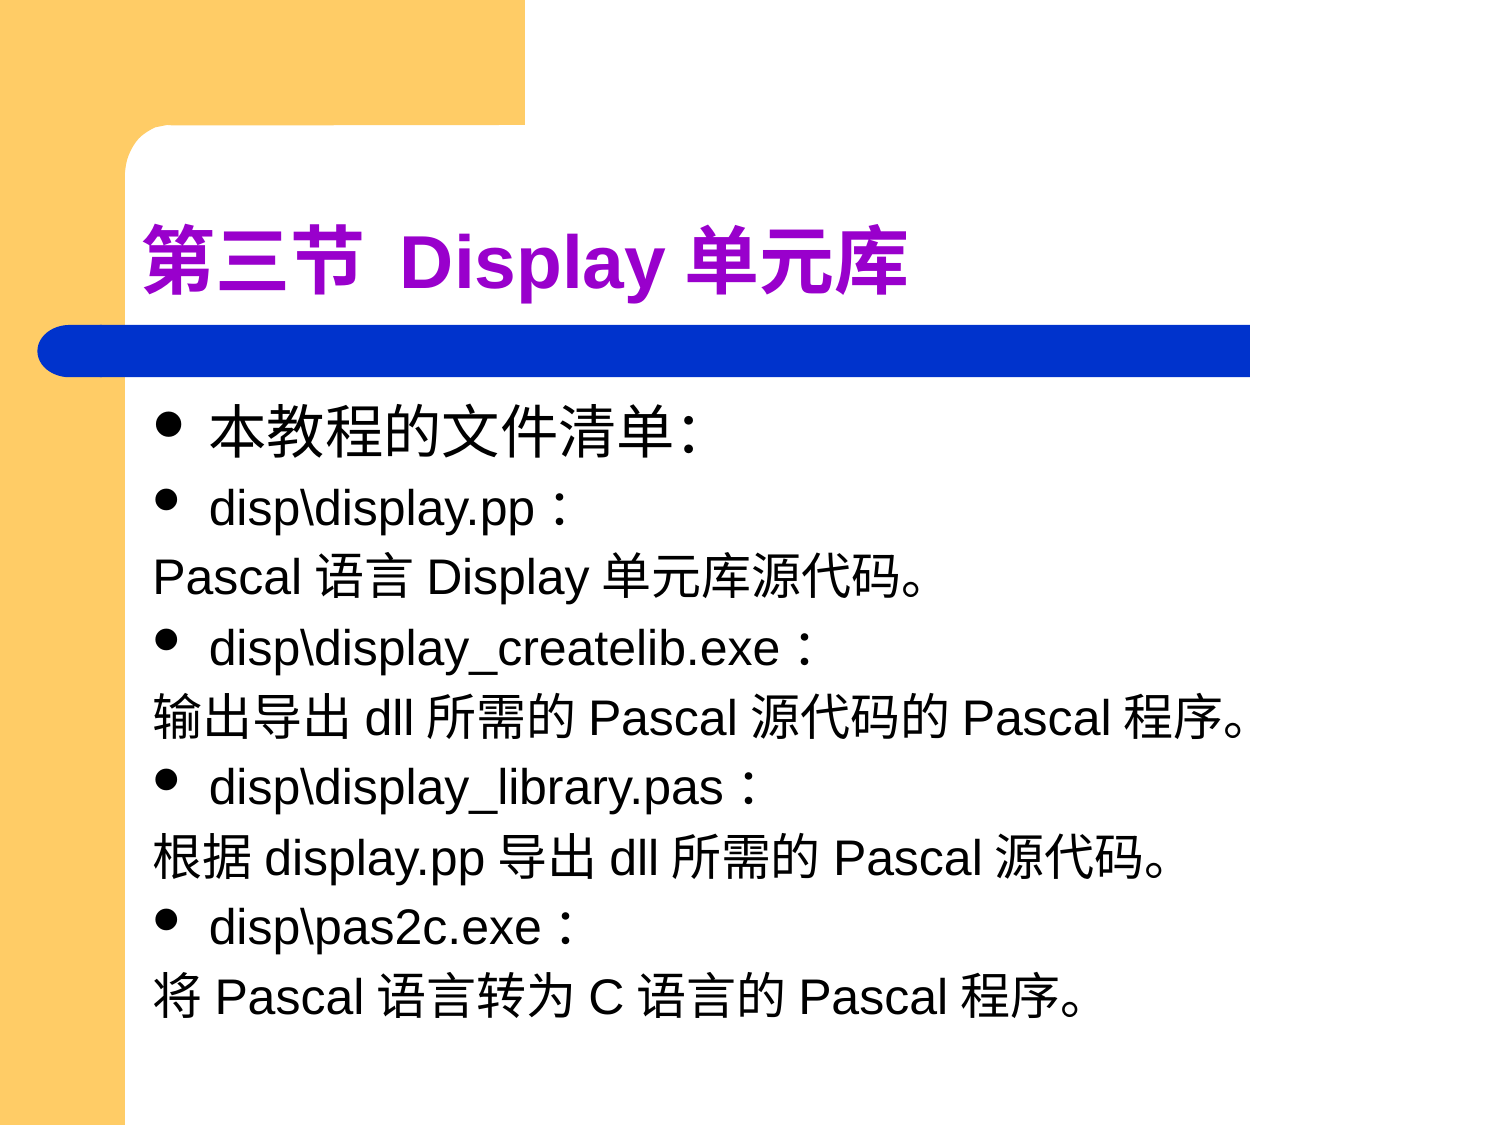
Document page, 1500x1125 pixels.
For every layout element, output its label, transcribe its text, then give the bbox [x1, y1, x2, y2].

list 本教程的文件清单： disp\display.pp： Pascal语言Display单元库源代码。 disp\display_createlib.exe： 输出导出dll所需的Pascal源代码的Pascal程序。 disp\display_library.pas： 根据display.pp导出dll所需的Pascal源代码。 disp\pas2c.exe： 将Pascal语言转为C语言的Pascal程序。 [137, 387, 1400, 999]
title 第三节 Display单元库 [125, 125, 1425, 313]
